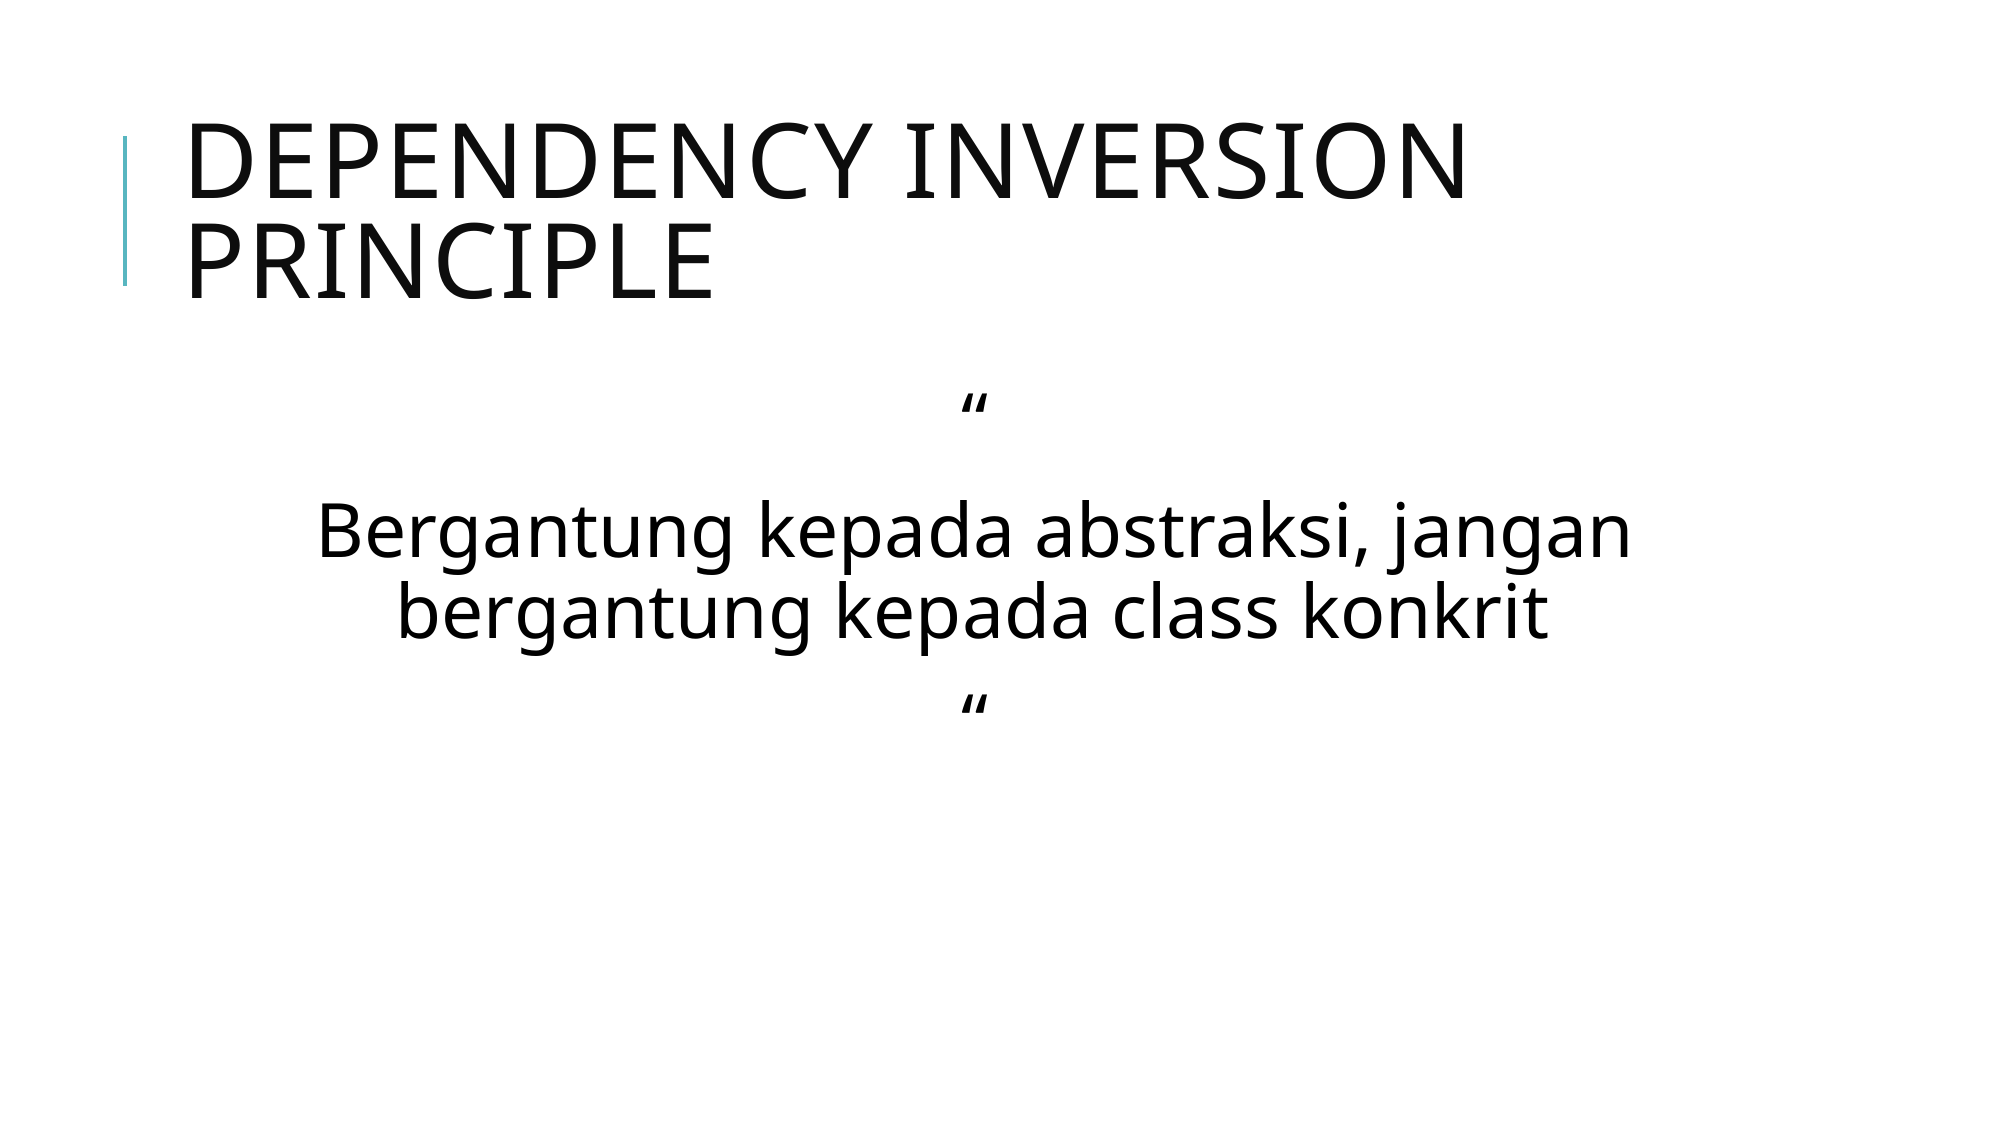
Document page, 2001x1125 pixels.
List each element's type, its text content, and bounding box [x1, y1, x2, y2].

title Dependency Inversion Principle [168, 96, 1763, 342]
list “ Bergantung kepada abstraksi, jangan bergantung kepada class konkrit “ [168, 375, 1763, 1035]
